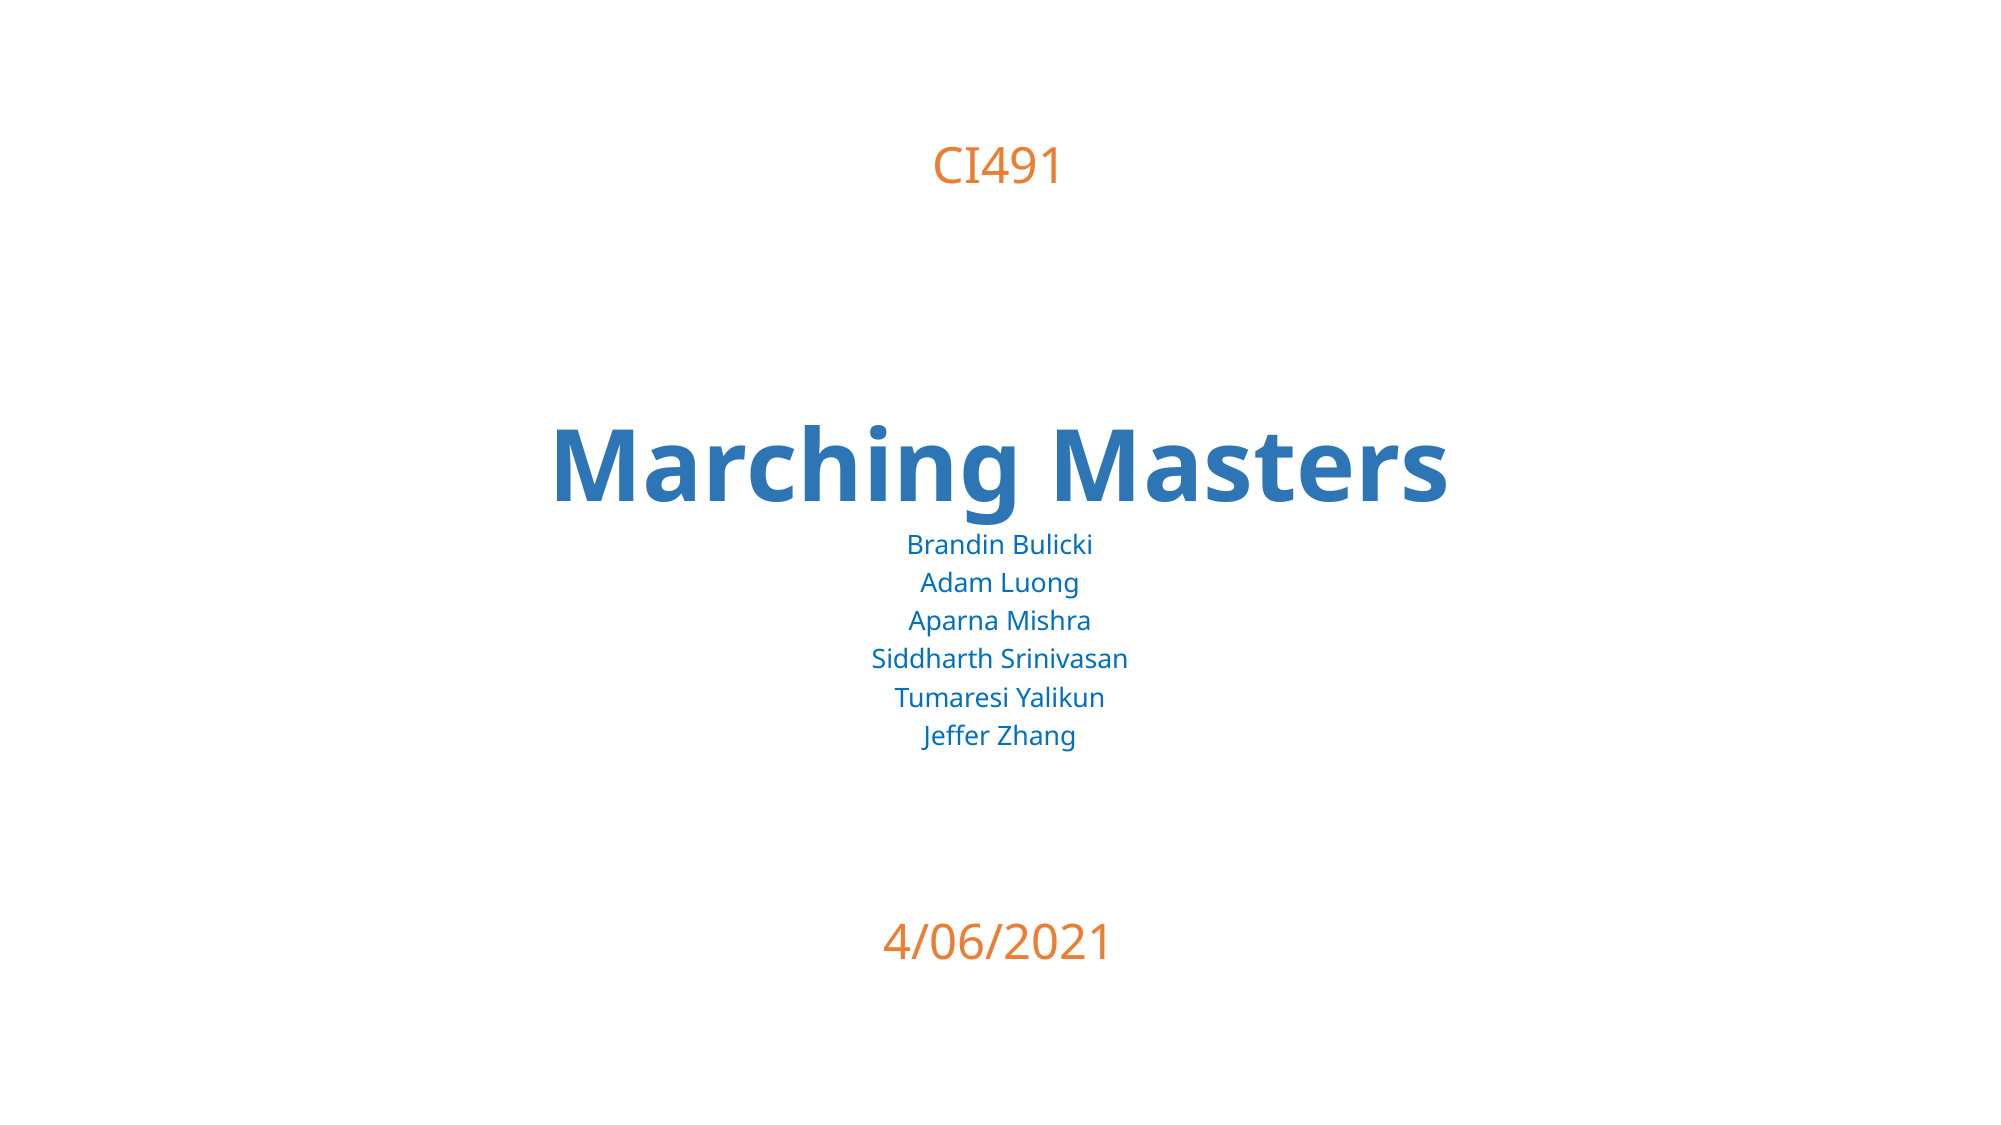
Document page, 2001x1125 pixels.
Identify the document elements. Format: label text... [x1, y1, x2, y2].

title Marching Masters Brandin Bulicki Adam Luong Aparna Mishra Siddharth Srinivasan Tumaresi Yalikun Jeffer Zhang [249, 366, 1750, 759]
text_box CI491 [800, 125, 1200, 201]
subtitle 4/06/2021 [249, 891, 1750, 978]
